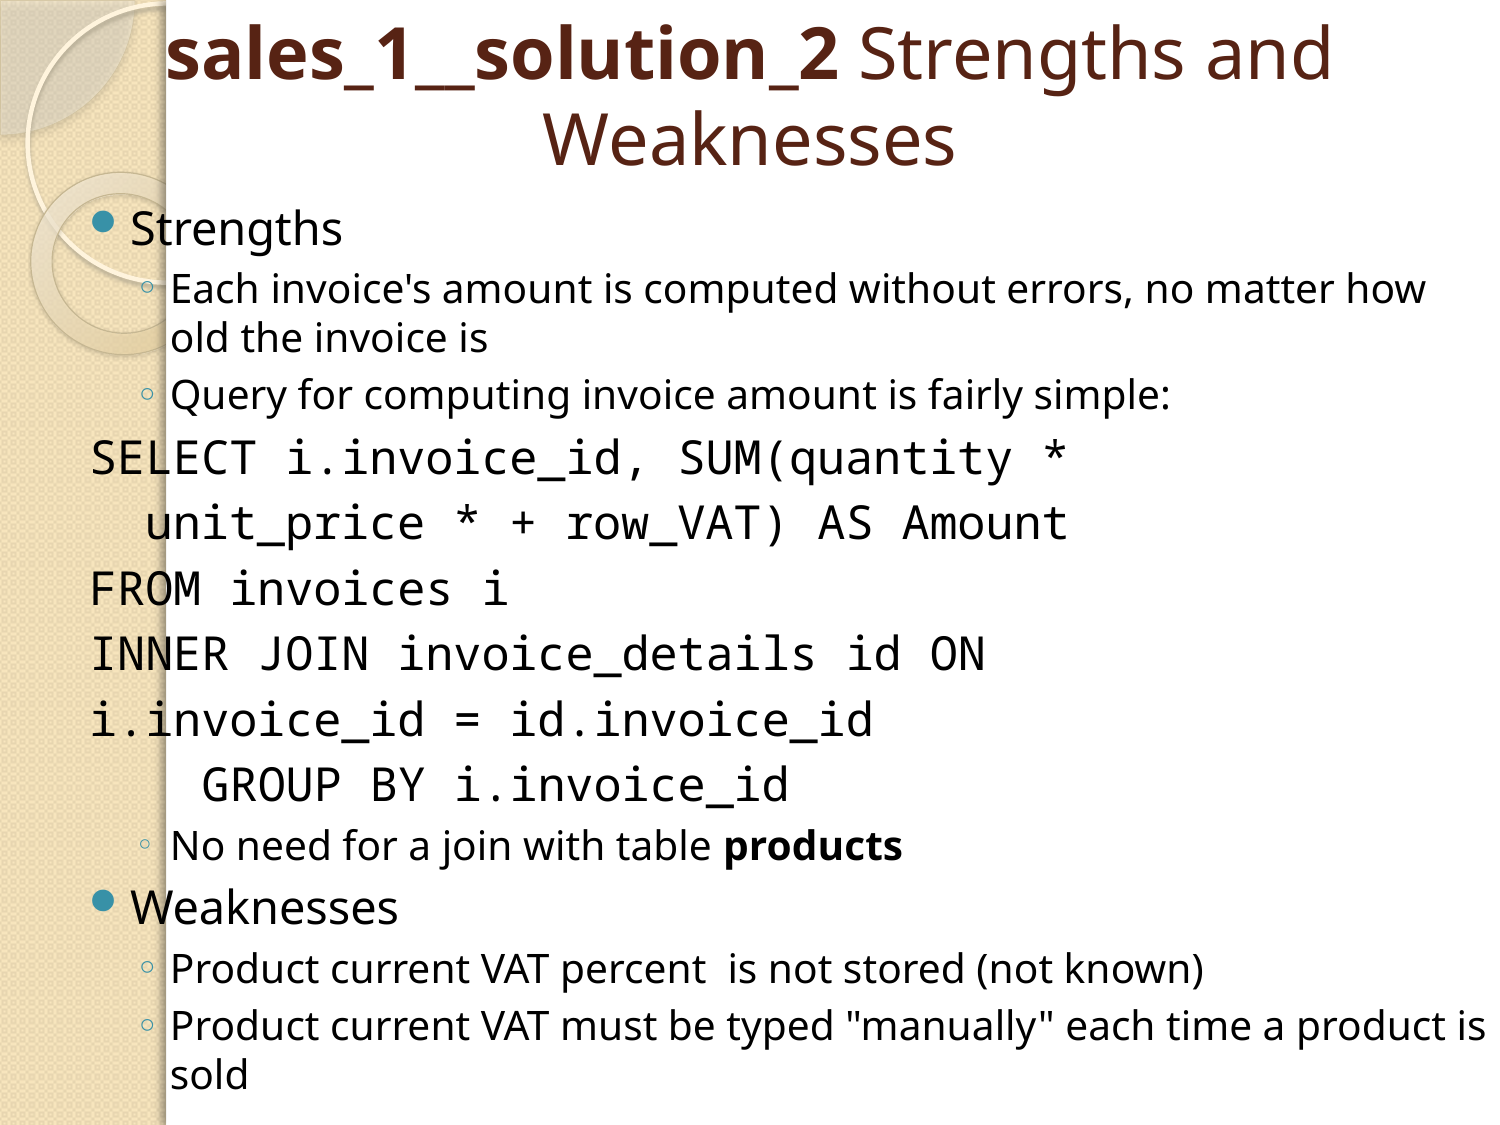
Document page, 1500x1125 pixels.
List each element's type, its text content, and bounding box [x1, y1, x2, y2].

title sales_1__solution_2 Strengths and Weaknesses [0, 0, 1500, 188]
list Strengths Each invoice's amount is computed without errors, no matter how old the invoice is Query for computing invoice amount is fairly simple: SELECT i.invoice_id, SUM(quantity * unit_price * + row_VAT) AS Amount FROM invoices i INNER JOIN invoice_details id ON i.invoice_id = id.invoice_id GROUP BY i.invoice_id No need for a join with table products Weaknesses Product current VAT percent is not stored (not known) Product current VAT must be typed "manually" each time a product is sold [62, 190, 1500, 1113]
